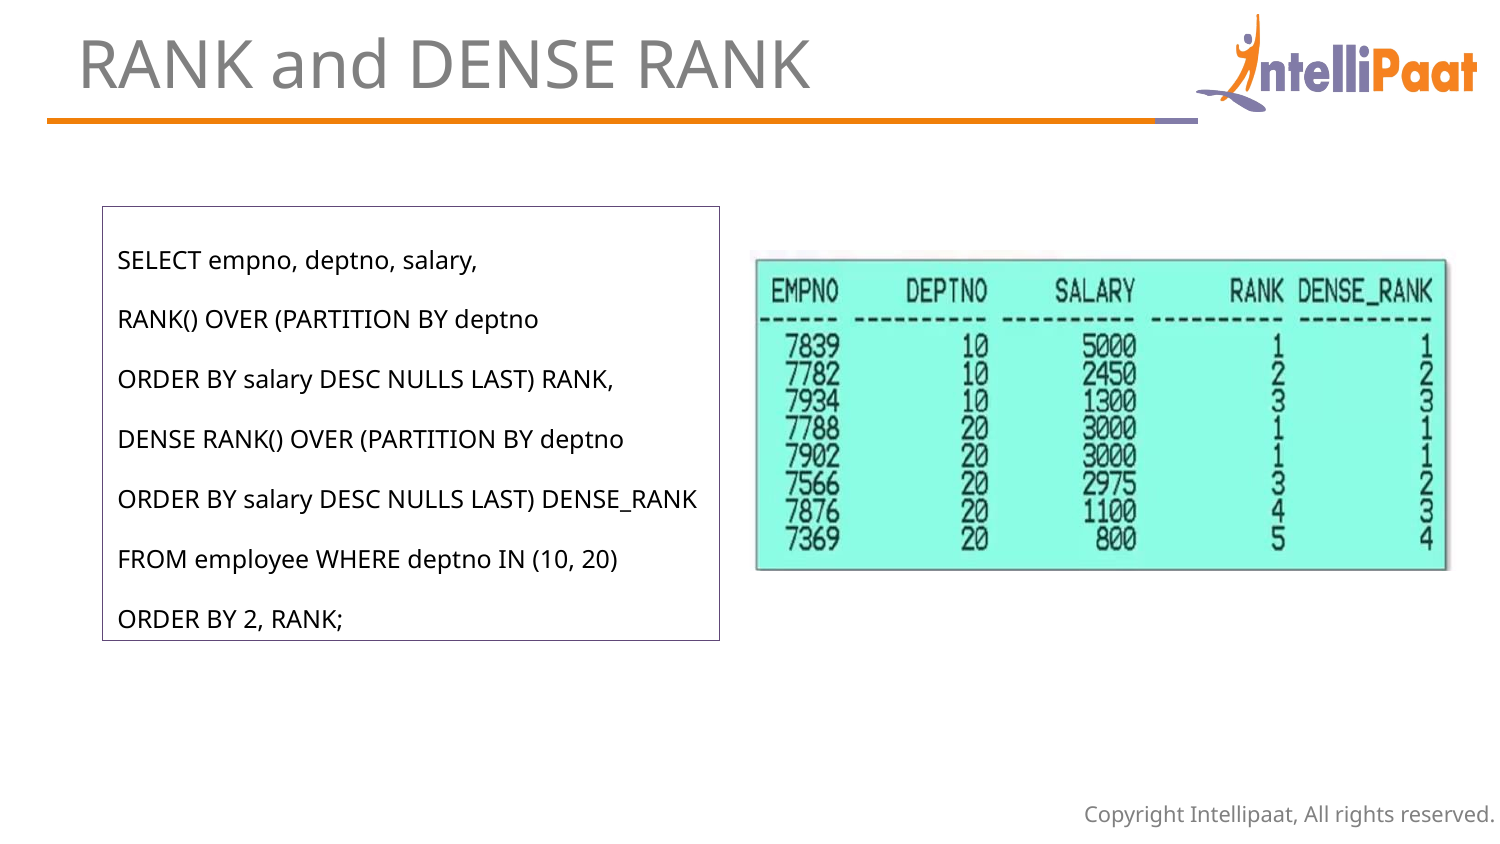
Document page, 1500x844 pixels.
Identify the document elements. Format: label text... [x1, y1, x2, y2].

text_box RANK and DENSE RANK [77, 23, 1188, 84]
text_box [749, 250, 1457, 571]
text_box SELECT empno, deptno, salary, RANK() OVER (PARTITION BY deptno ORDER BY salary DESC NULLS LAST) RANK, DENSE RANK() OVER (PARTITION BY deptno ORDER BY salary DESC NULLS LAST) DENSE_RANK FROM employee WHERE deptno IN (10, 20) ORDER BY 2, RANK; [102, 206, 720, 641]
picture [1196, 14, 1477, 112]
